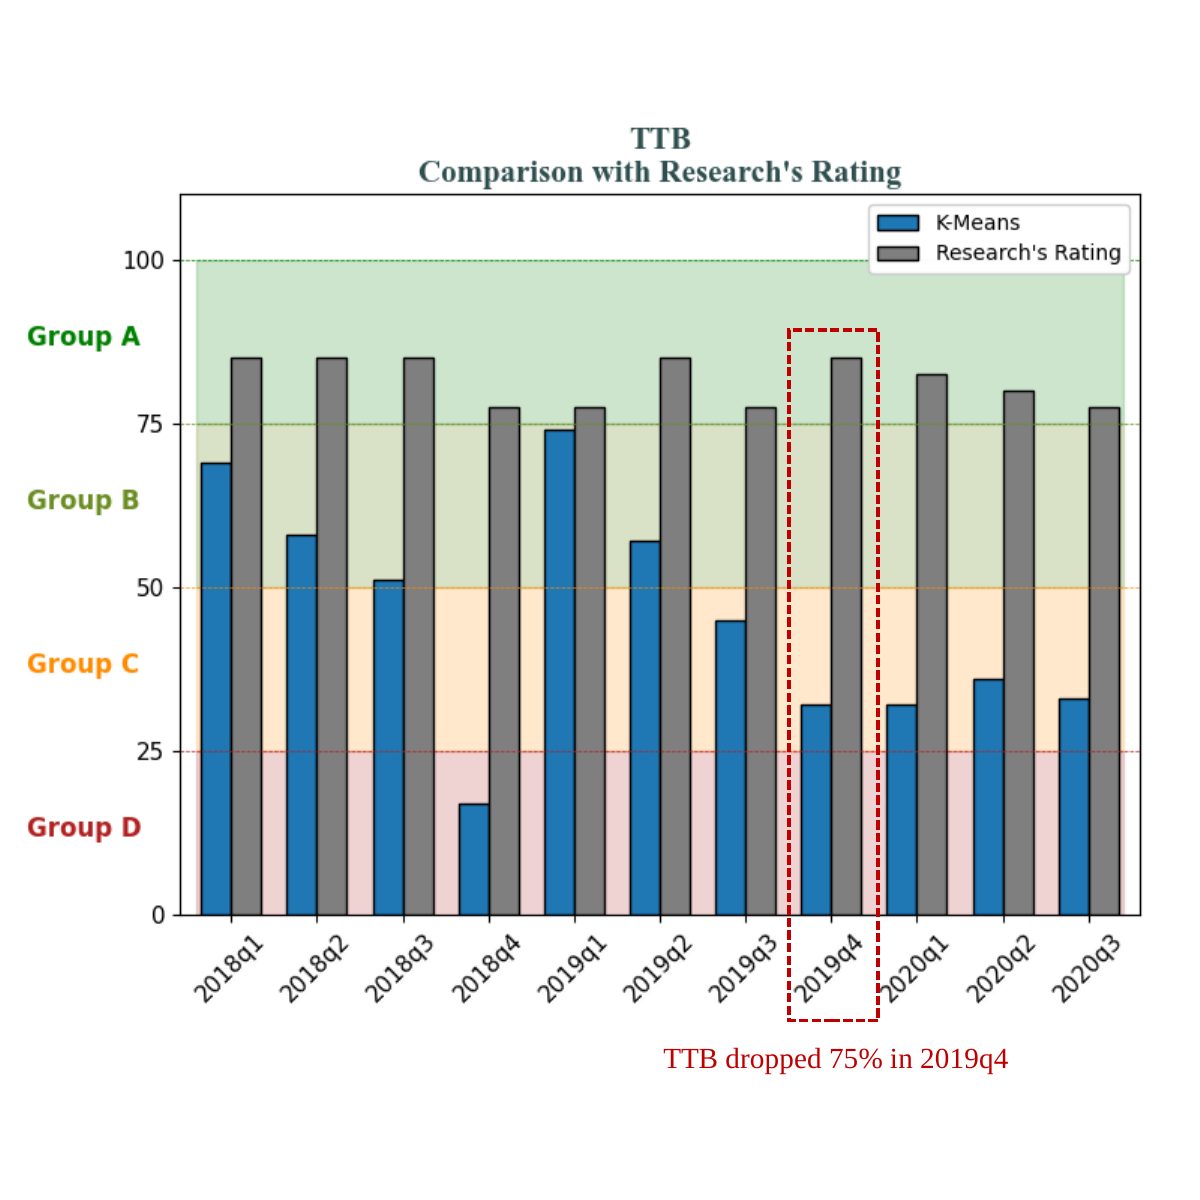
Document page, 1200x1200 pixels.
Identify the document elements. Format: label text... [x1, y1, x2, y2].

text_box [788, 1005, 879, 1022]
text_box TTB dropped 75% in 2019q4 [639, 1031, 1033, 1082]
picture [0, 104, 1200, 1005]
